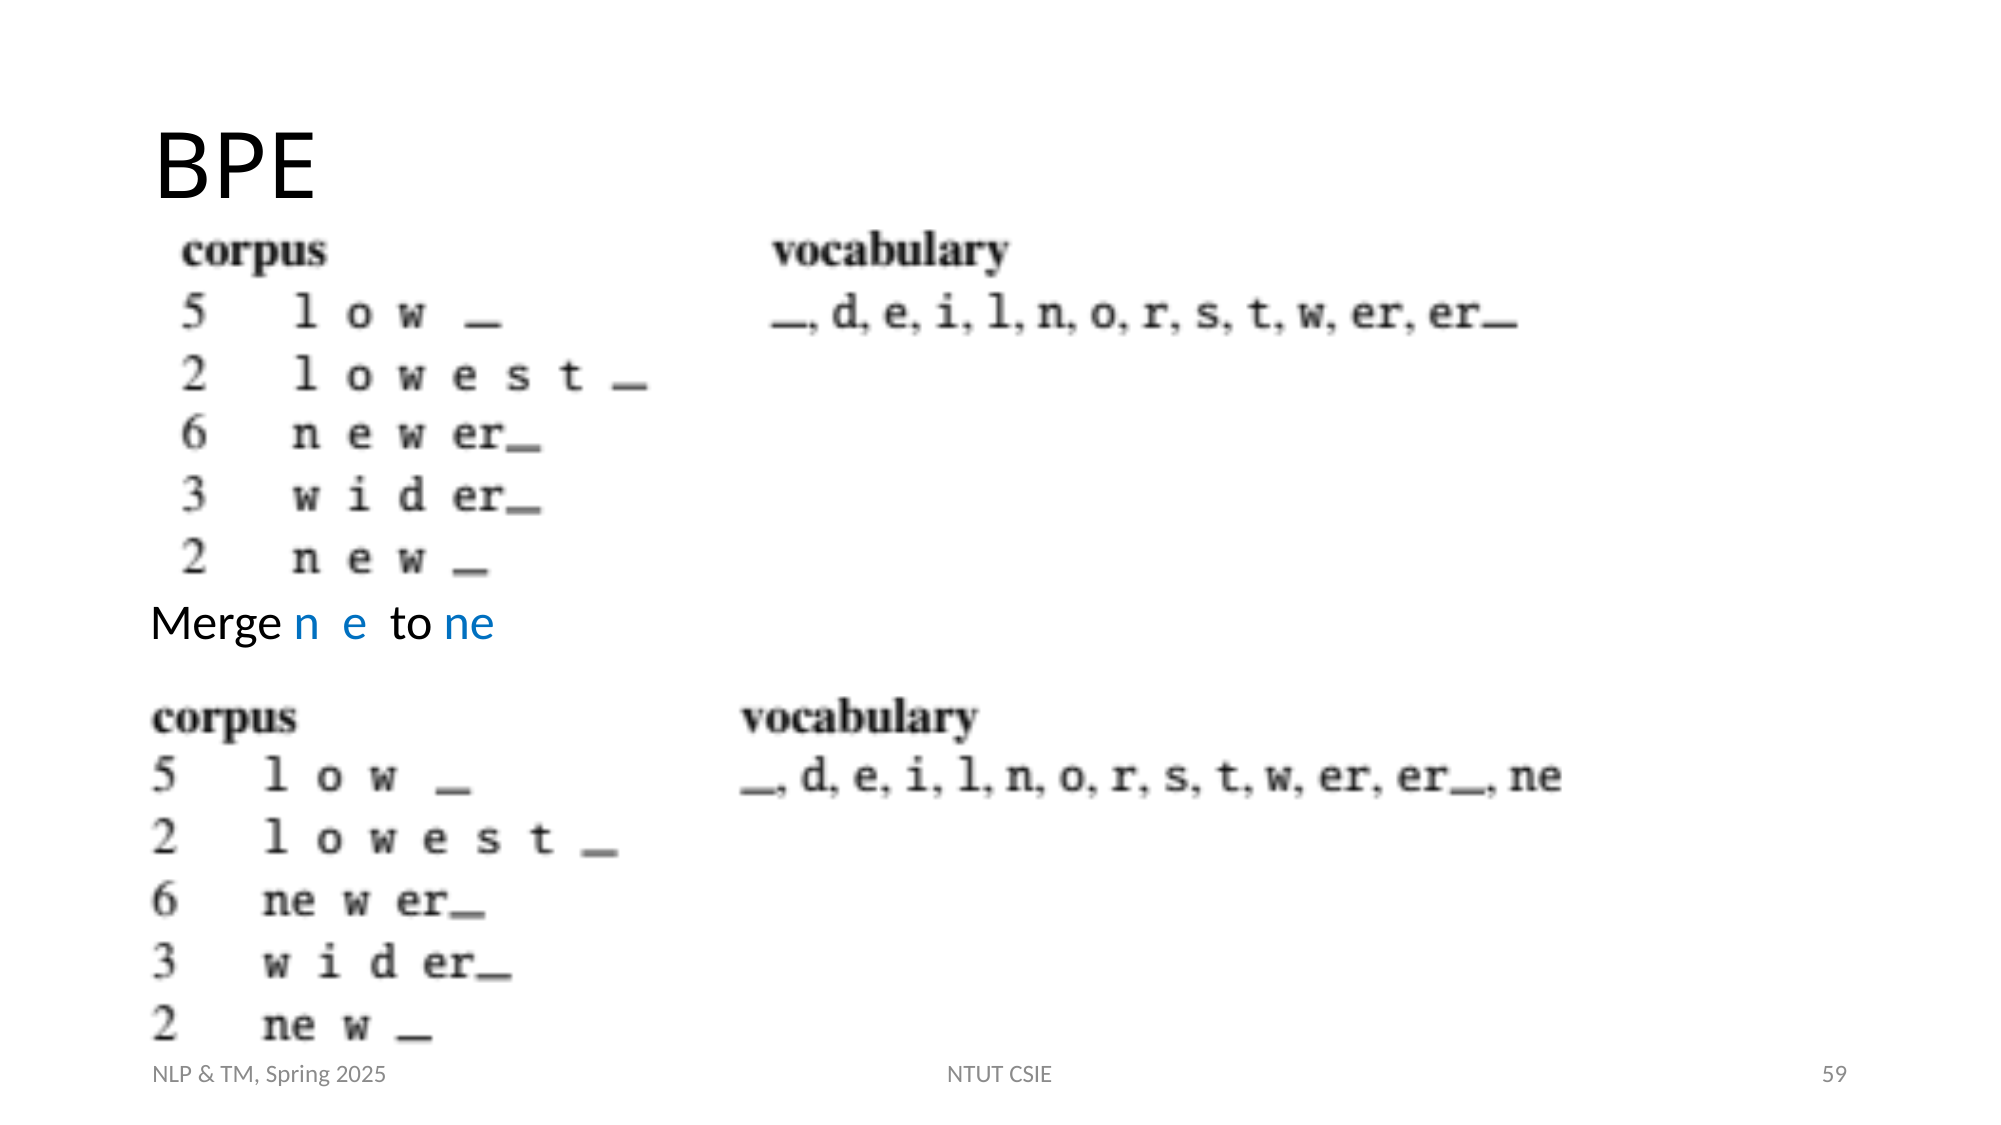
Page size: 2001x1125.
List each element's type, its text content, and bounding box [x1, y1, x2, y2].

text_box Merge n e to ne [135, 581, 510, 657]
footer NTUT CSIE [662, 1050, 1338, 1103]
slide_number 59 [1412, 1042, 1863, 1103]
title BPE [137, 59, 1863, 278]
picture [173, 228, 1527, 582]
slide_number NLP & TM, Spring 2025 [137, 1050, 588, 1103]
picture [137, 695, 1562, 1050]
